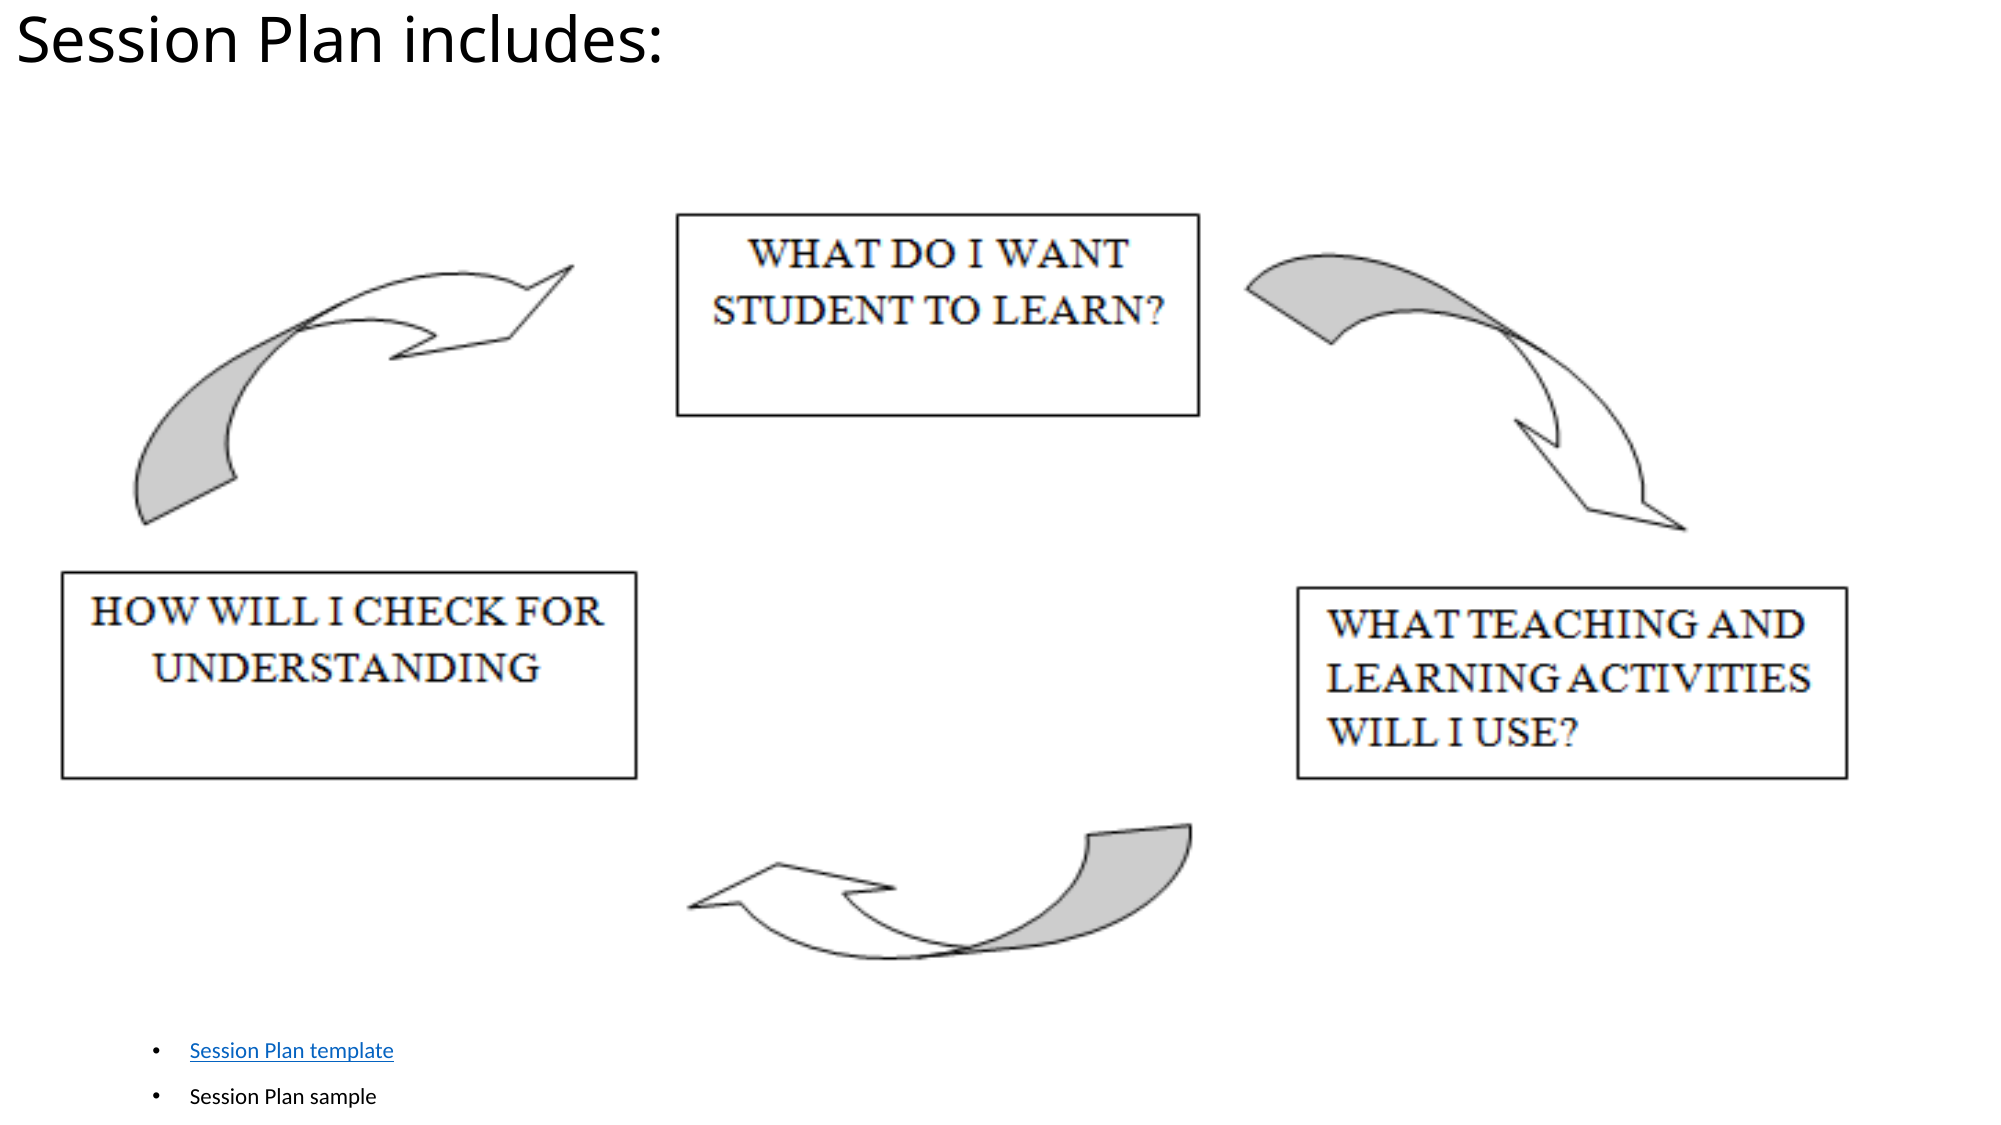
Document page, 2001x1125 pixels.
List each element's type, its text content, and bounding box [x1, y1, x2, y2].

list Session Plan template Session Plan sample [137, 995, 2000, 1125]
title Session Plan includes: [1, 0, 1512, 84]
picture [14, 168, 2000, 995]
